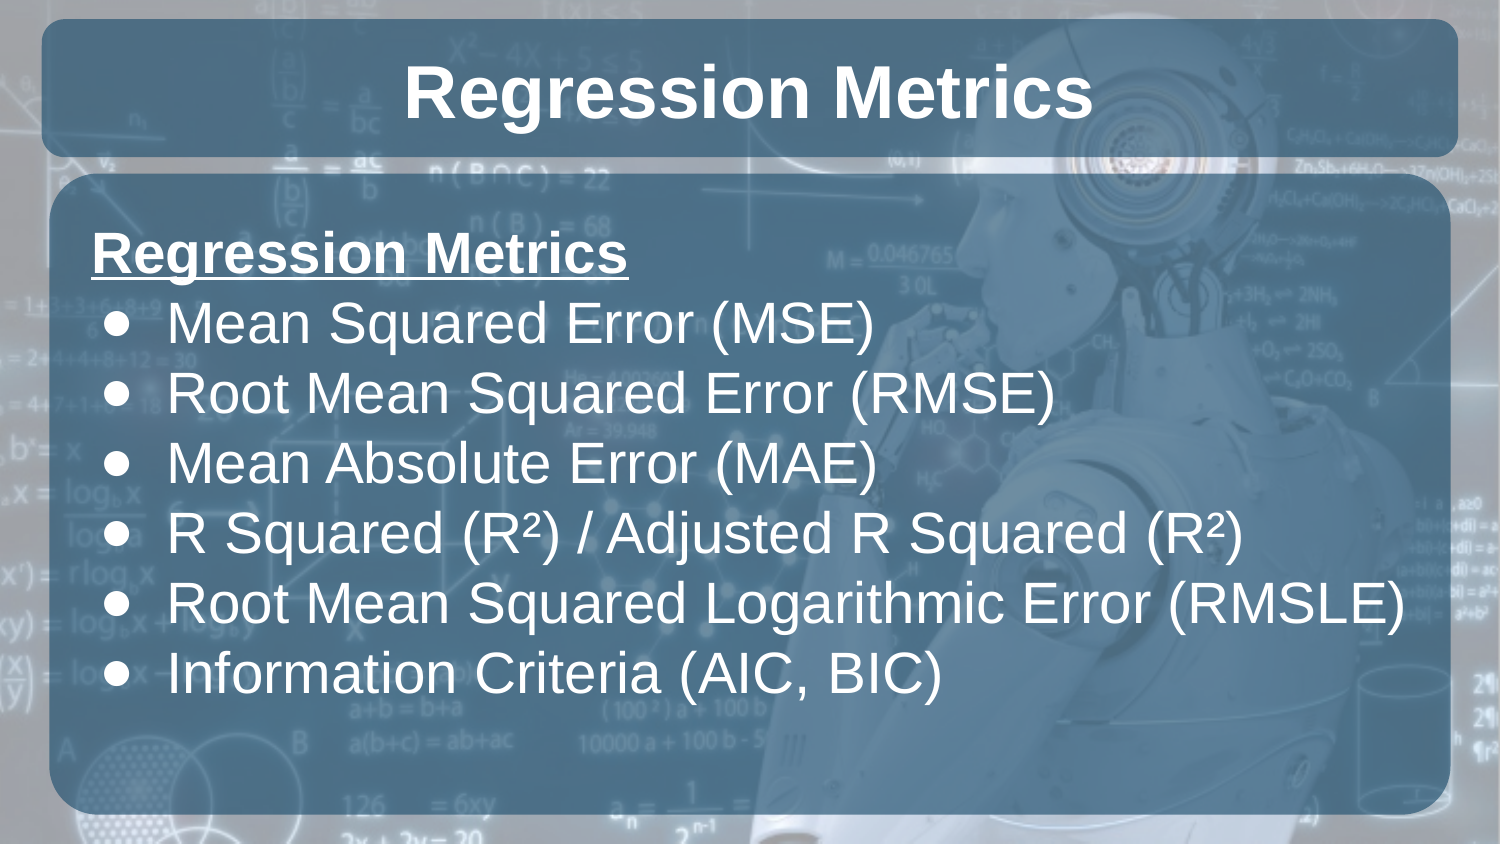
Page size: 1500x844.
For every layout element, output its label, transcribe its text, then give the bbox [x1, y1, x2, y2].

picture [0, 0, 1500, 844]
text_box Regression Metrics Mean Squared Error (MSE) Root Mean Squared Error (RMSE) Mean Absolute Error (MAE) R Squared (R²) / Adjusted R Squared (R²) Root Mean Squared Logarithmic Error (RMSLE) Information Criteria (AIC, BIC) [76, 200, 1451, 777]
title Regression Metrics [49, 43, 1451, 134]
